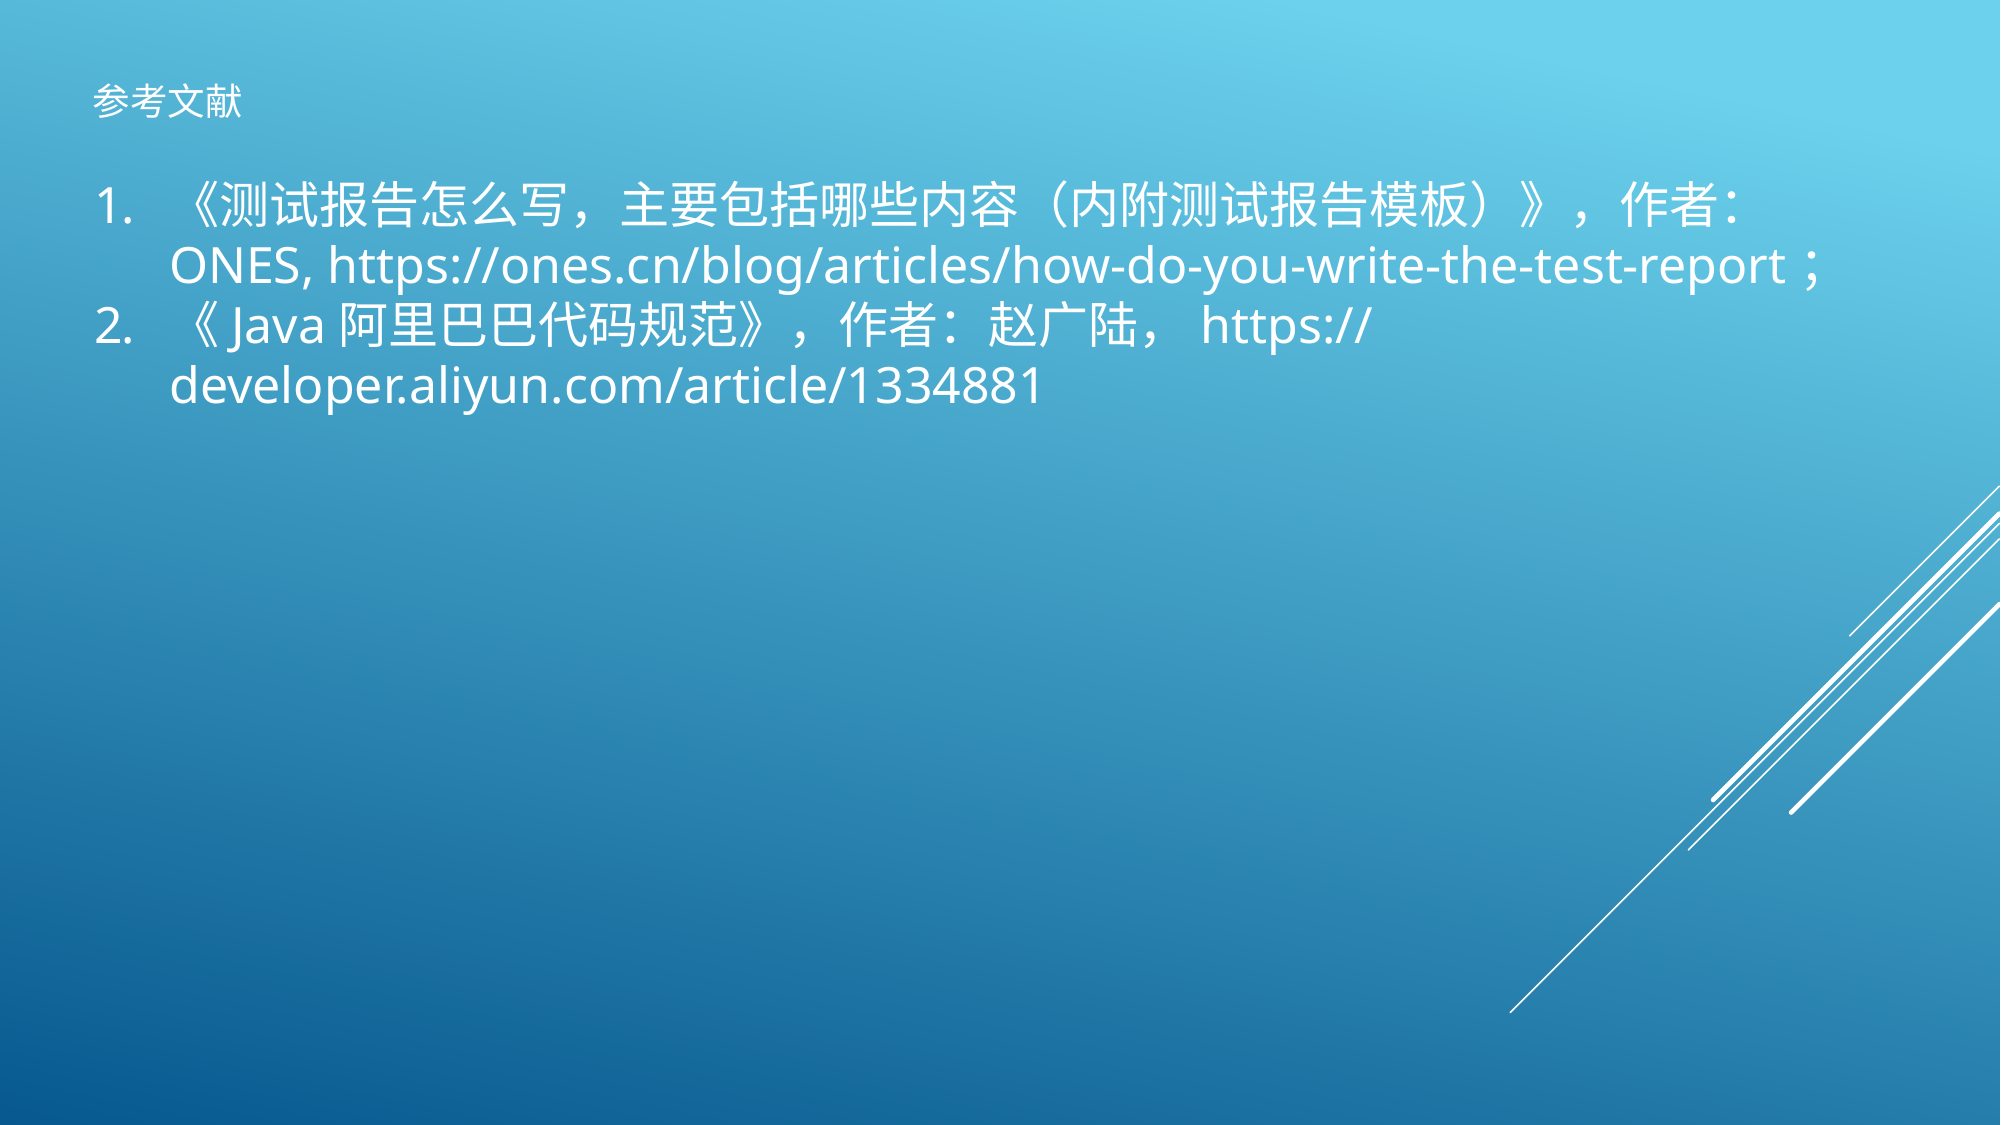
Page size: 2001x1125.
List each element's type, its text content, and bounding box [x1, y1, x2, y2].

text_box 参考文献 [78, 70, 1851, 131]
text_box 《测试报告怎么写，主要包括哪些内容（内附测试报告模板）》，作者：ONES, https://ones.cn/blog/articles/how-do-you-write-the-test-report； 《Java阿里巴巴代码规范》，作者：赵广陆，https://developer.aliyun.com/article/1334881 [79, 166, 1927, 421]
